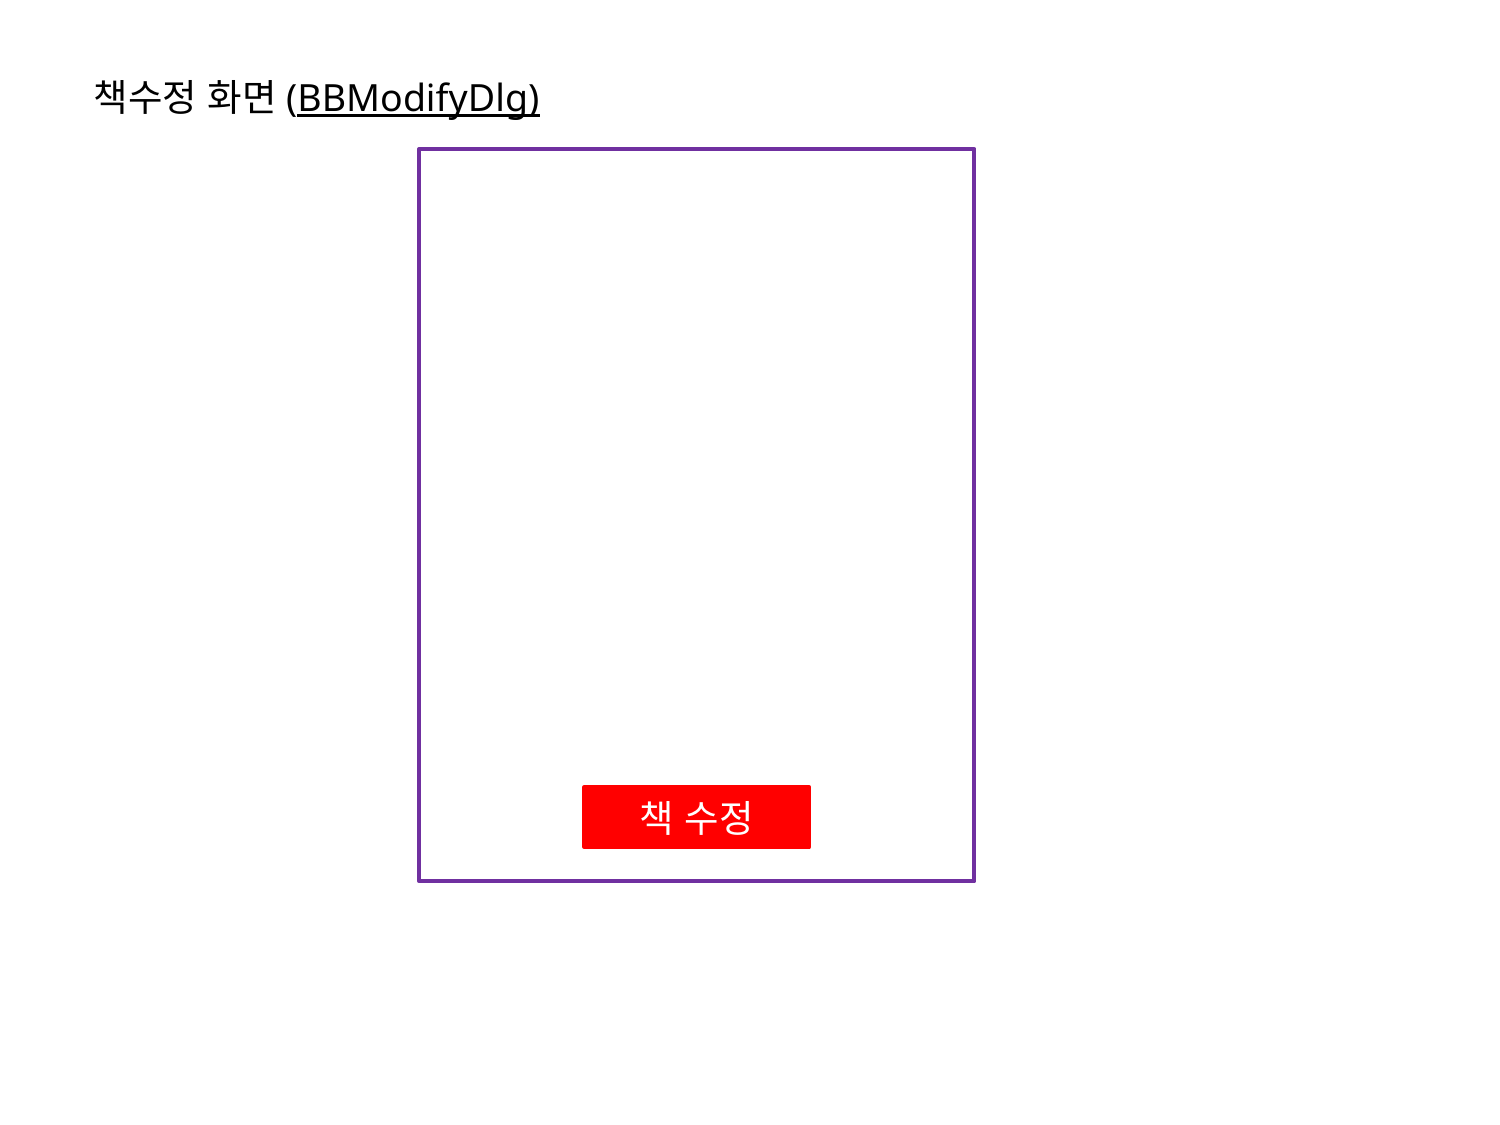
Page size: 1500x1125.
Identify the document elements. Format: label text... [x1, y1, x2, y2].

text_box 책수정 화면(BBModifyDlg) [79, 66, 555, 127]
text_box 책 수정 [582, 785, 811, 849]
text_box [417, 147, 976, 883]
